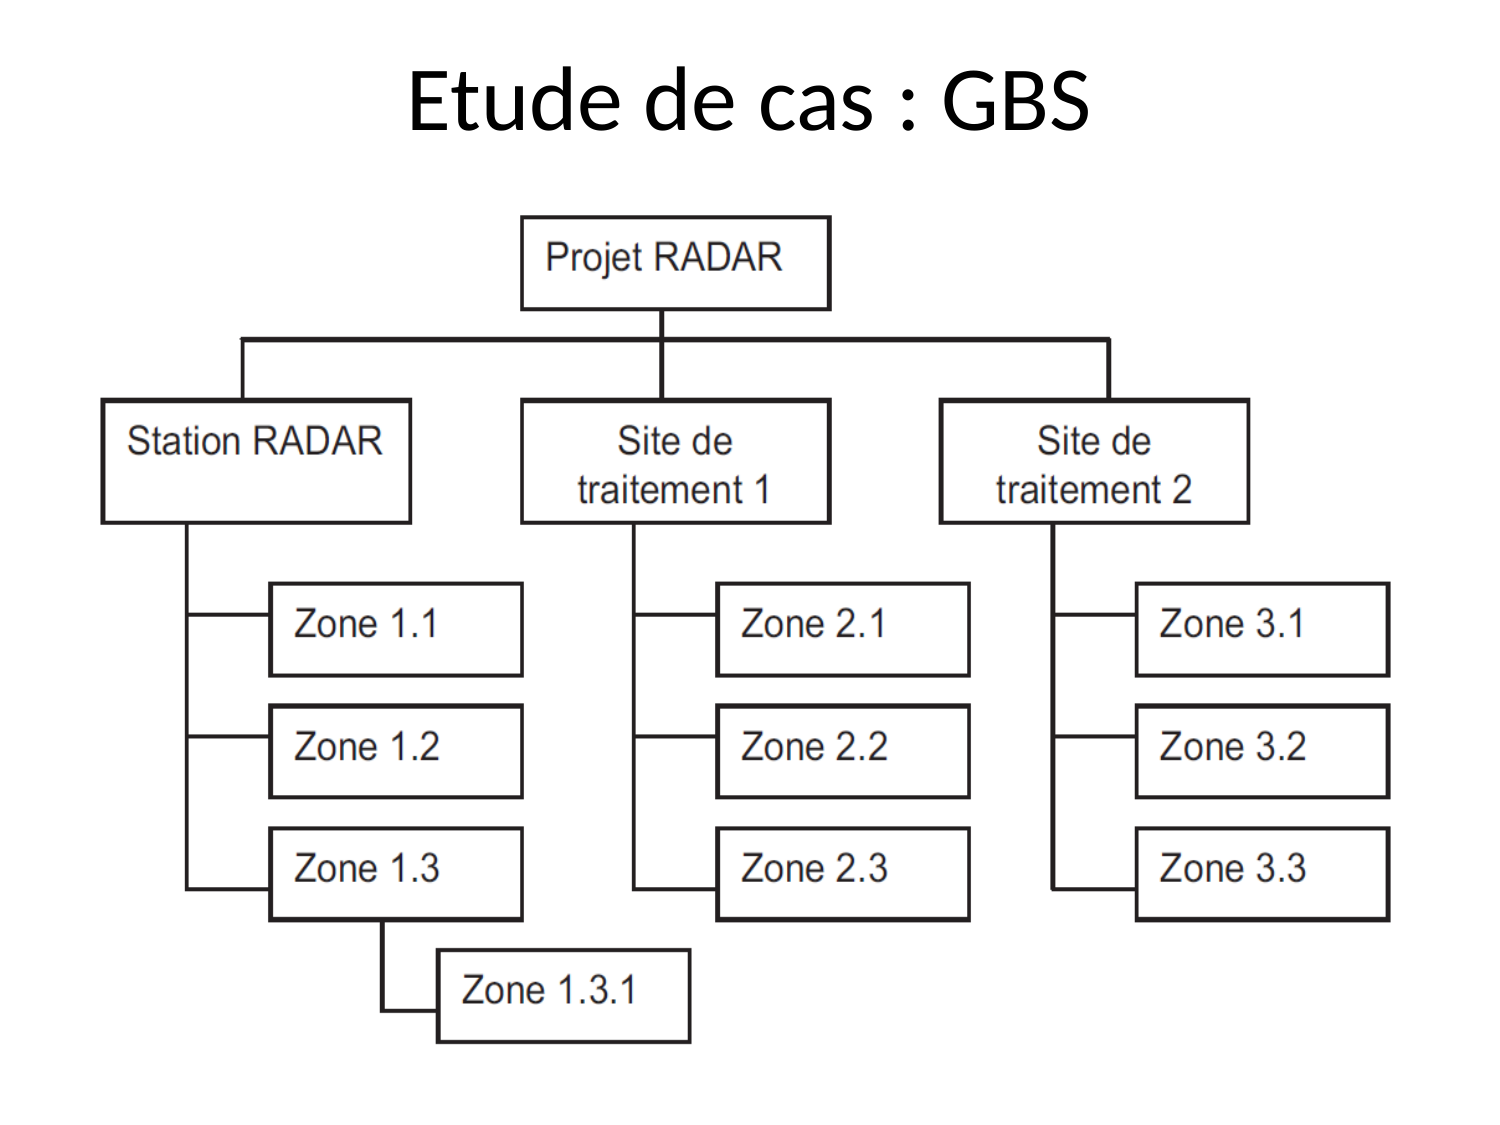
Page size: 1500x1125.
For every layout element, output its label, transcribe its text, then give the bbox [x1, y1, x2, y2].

picture [0, 187, 1500, 1078]
title Etude de cas : GBS [0, 0, 1500, 187]
